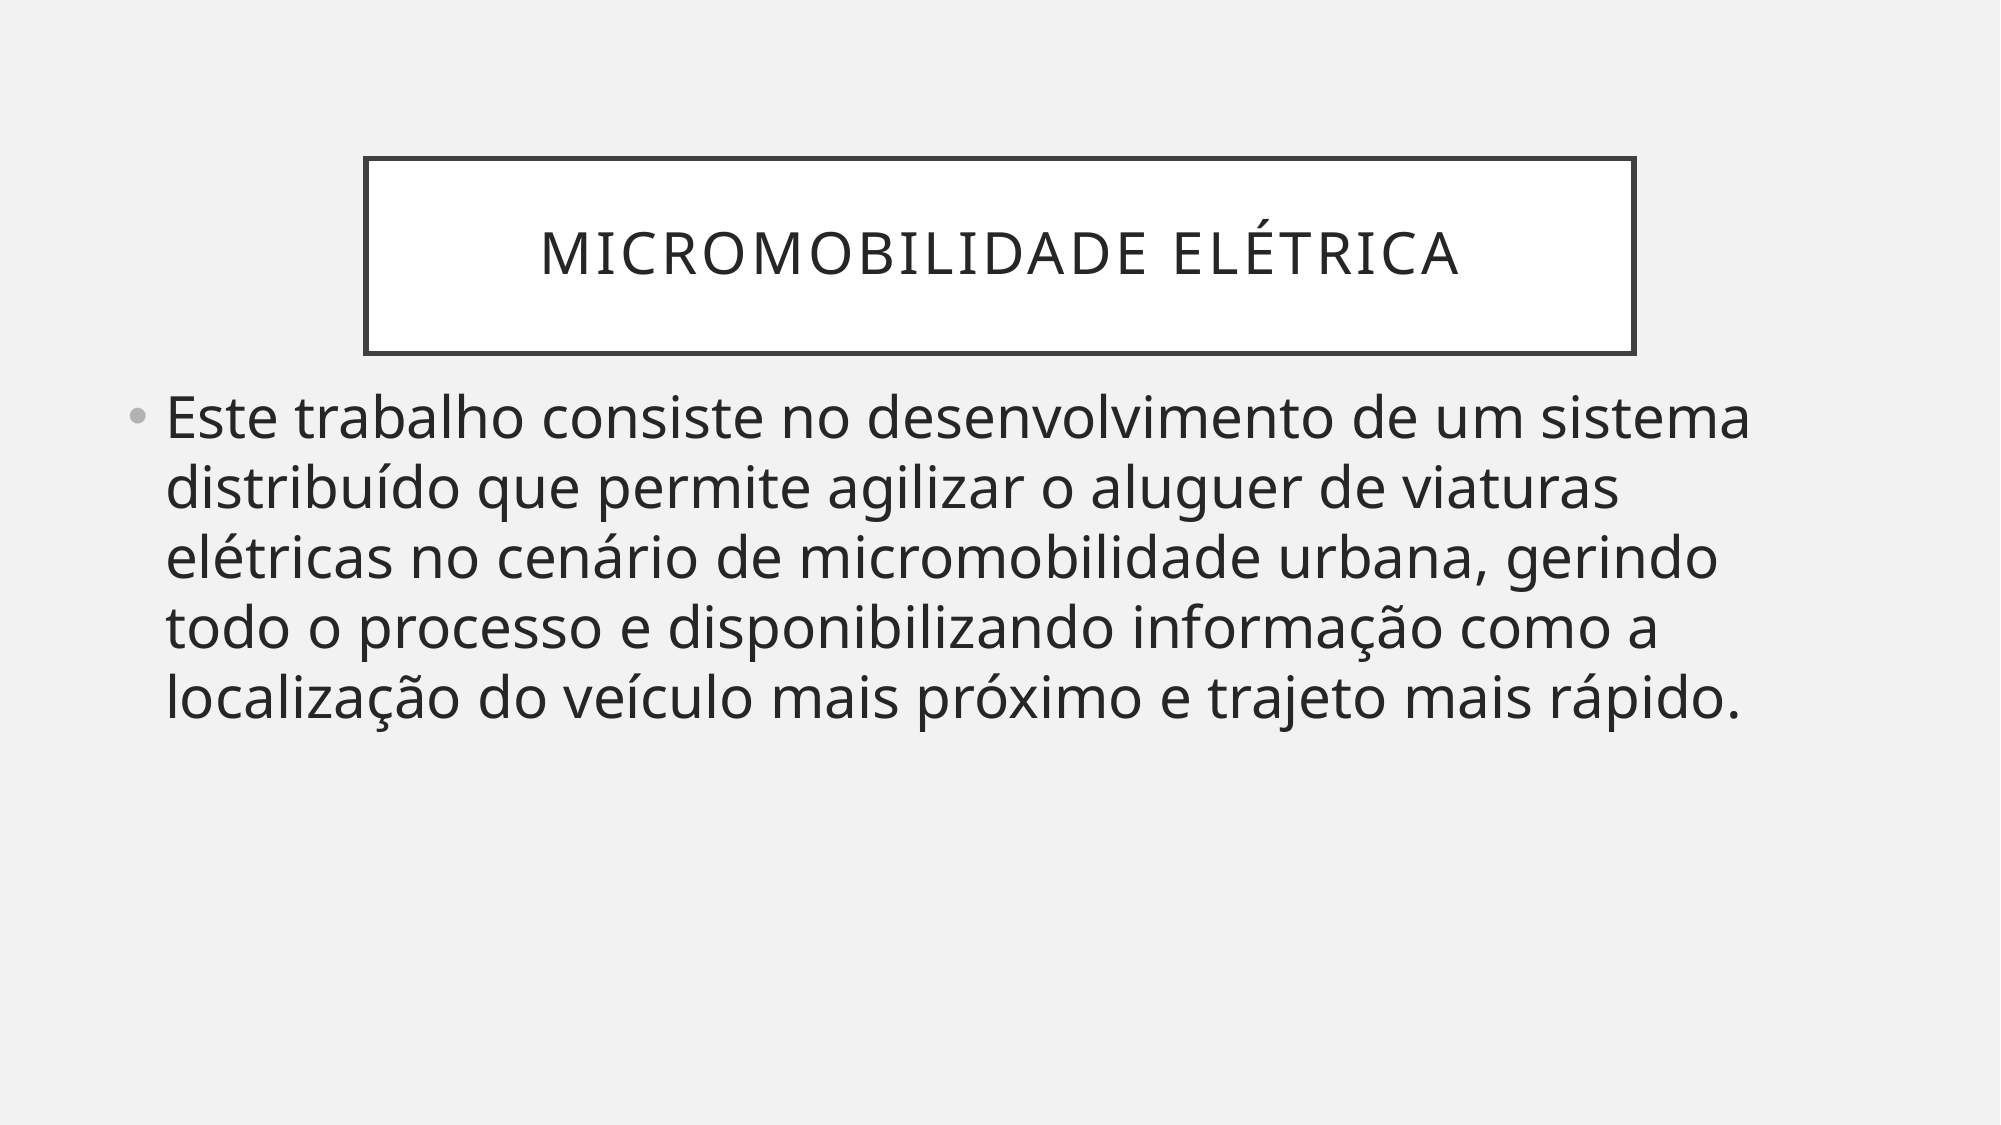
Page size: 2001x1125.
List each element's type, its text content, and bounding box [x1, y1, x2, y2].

title Micromobilidade elétrica [363, 156, 1637, 356]
list Este trabalho consiste no desenvolvimento de um sistema distribuído que permite agilizar o aluguer de viaturas elétricas no cenário de micromobilidade urbana, gerindo todo o processo e disponibilizando informação como a localização do veículo mais próximo e trajeto mais rápido. [112, 372, 1818, 917]
